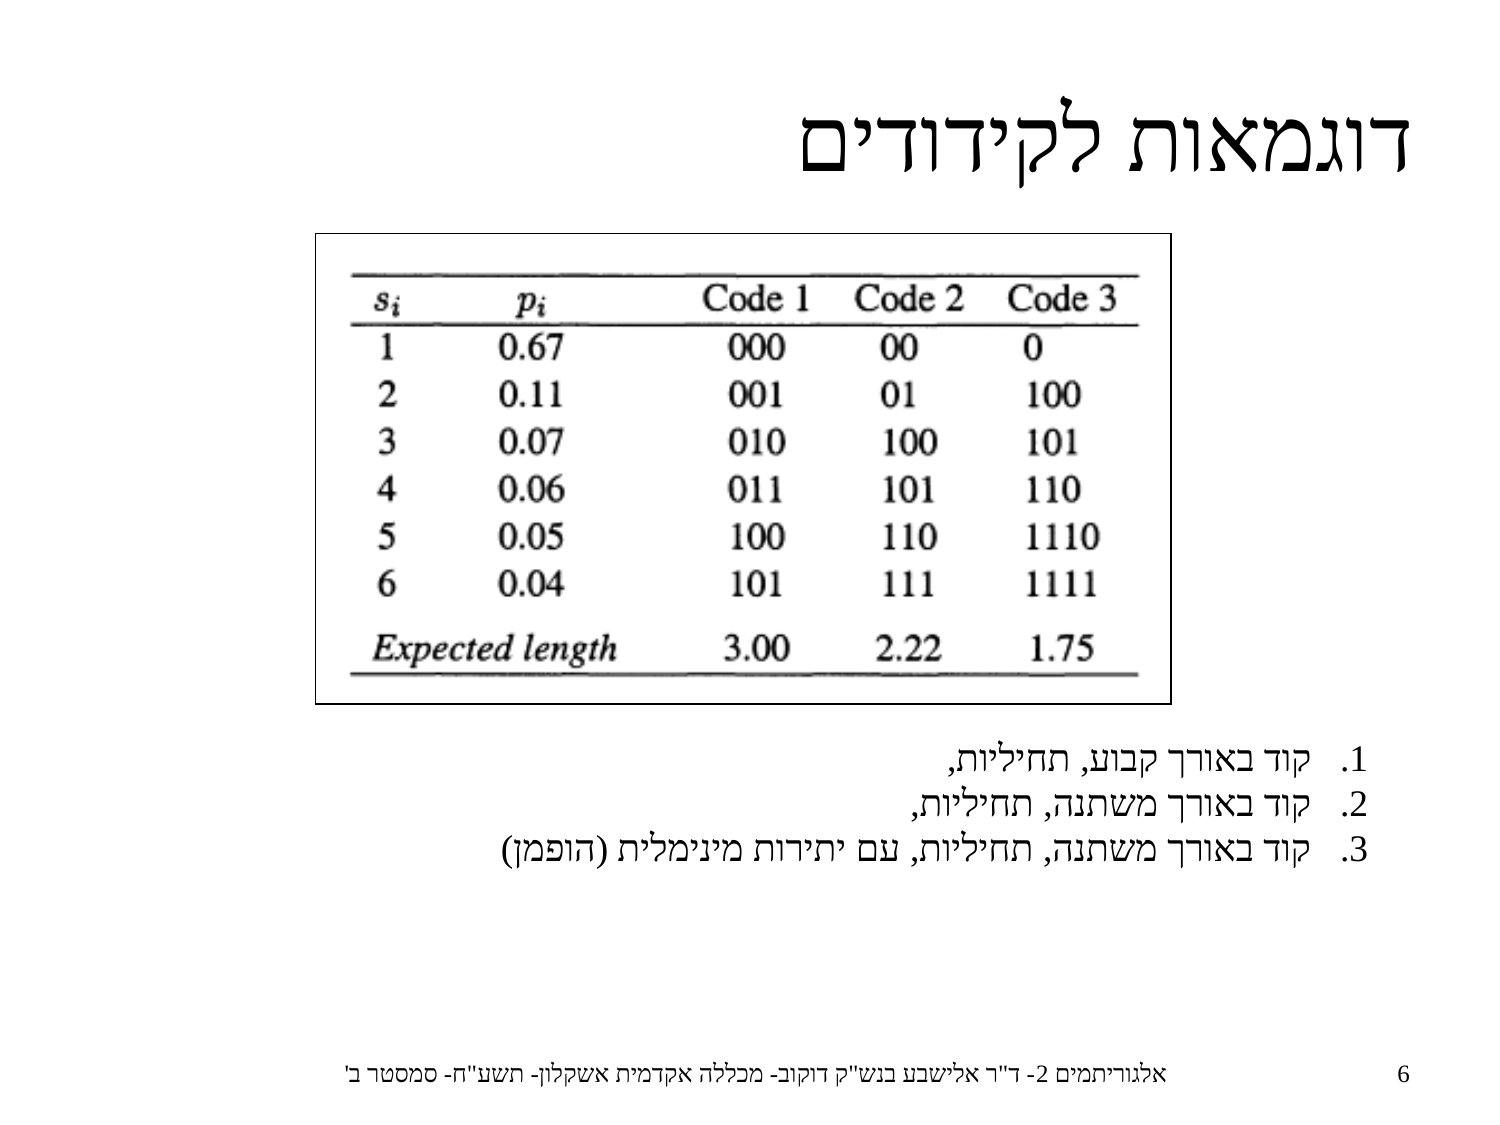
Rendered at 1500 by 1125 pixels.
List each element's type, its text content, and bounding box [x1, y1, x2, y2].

text_box דוגמאות לקידודים [58, 46, 1430, 222]
slide_number 6 [1207, 1042, 1425, 1103]
footer אלגוריתמים 2- ד"ר אלישבע בנש"ק דוקוב- מכללה אקדמית אשקלון- תשע"ח- סמסטר ב' [304, 1042, 1207, 1103]
picture [316, 234, 1171, 704]
text_box קוד באורך קבוע, תחיליות, קוד באורך משתנה, תחיליות, קוד באורך משתנה, תחיליות, עם יתירות מינימלית (הופמן) [210, 726, 1383, 877]
